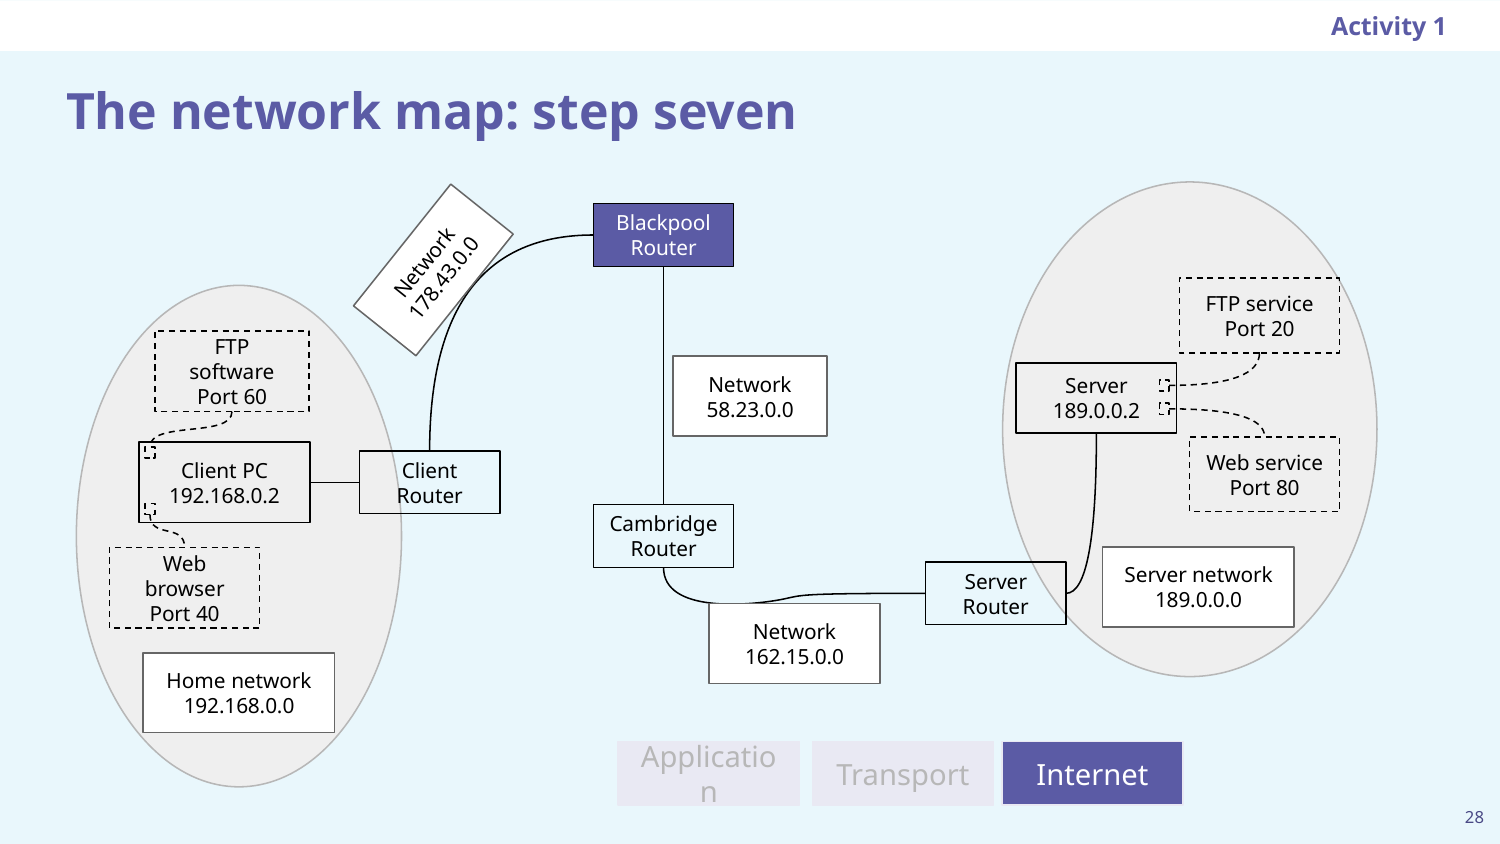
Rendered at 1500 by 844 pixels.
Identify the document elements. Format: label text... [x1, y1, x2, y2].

text_box FTP software Port 60 [154, 330, 310, 412]
text_box [145, 503, 155, 515]
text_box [1168, 408, 1265, 438]
text_box Home network 192.168.0.0 [143, 652, 335, 733]
text_box Web browser Port 40 [109, 547, 260, 629]
text_box [1159, 403, 1170, 415]
text_box Cambridge Router [593, 504, 734, 568]
title The network map: step seven [51, 52, 1449, 167]
text_box Network 162.15.0.0 [813, 603, 881, 684]
text_box Internet [1001, 741, 1184, 805]
text_box Network 178.43.0.0 [353, 184, 514, 342]
text_box Client PC 192.168.0.2 [138, 441, 310, 523]
text_box Web service Port 80 [1189, 436, 1340, 512]
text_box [1168, 352, 1260, 386]
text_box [781, 449, 808, 712]
text_box [1159, 379, 1166, 392]
text_box [145, 446, 155, 459]
text_box Network 58.23.0.0 [672, 356, 828, 437]
subtitle Activity 1 [862, 0, 1448, 52]
text_box Server 189.0.0.2 [1016, 362, 1177, 434]
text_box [403, 260, 620, 426]
text_box FTP service Port 20 [1179, 278, 1340, 353]
text_box Blackpool Router [593, 203, 734, 267]
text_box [150, 513, 184, 549]
text_box Server network 189.0.0.0 [1102, 546, 1295, 627]
text_box Server Router [925, 561, 1066, 625]
text_box [1002, 181, 1338, 561]
text_box [76, 285, 402, 787]
slide_number ‹#› [1448, 792, 1500, 844]
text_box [173, 387, 209, 471]
text_box Application [618, 741, 800, 805]
text_box [1066, 281, 1377, 677]
text_box Client Router [359, 450, 500, 514]
text_box Transport [812, 741, 994, 805]
text_box Network 162.15.0.0 [709, 603, 776, 684]
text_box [1065, 432, 1097, 594]
